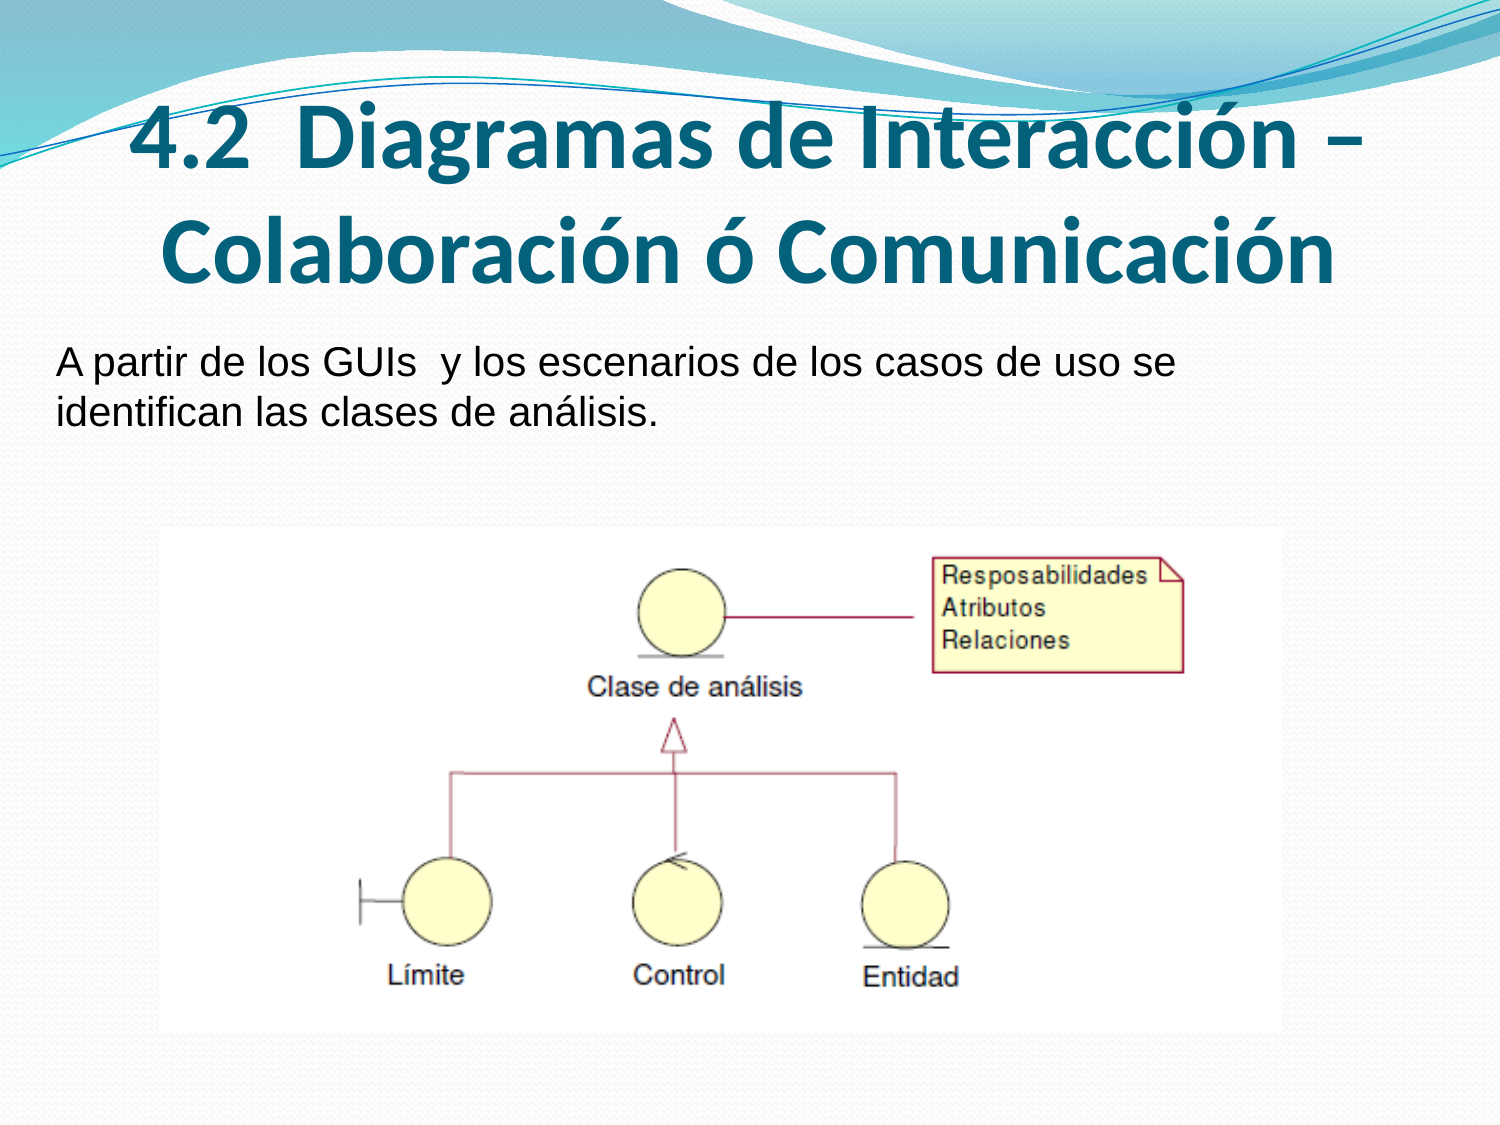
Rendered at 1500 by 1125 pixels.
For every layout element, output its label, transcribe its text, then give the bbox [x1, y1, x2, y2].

text_box A partir de los GUIs y los escenarios de los casos de uso se identifican las clases de análisis. [41, 327, 1353, 443]
picture [159, 526, 1282, 1032]
title 4.2 Diagramas de Interacción – Colaboración ó Comunicación [74, 115, 1426, 304]
